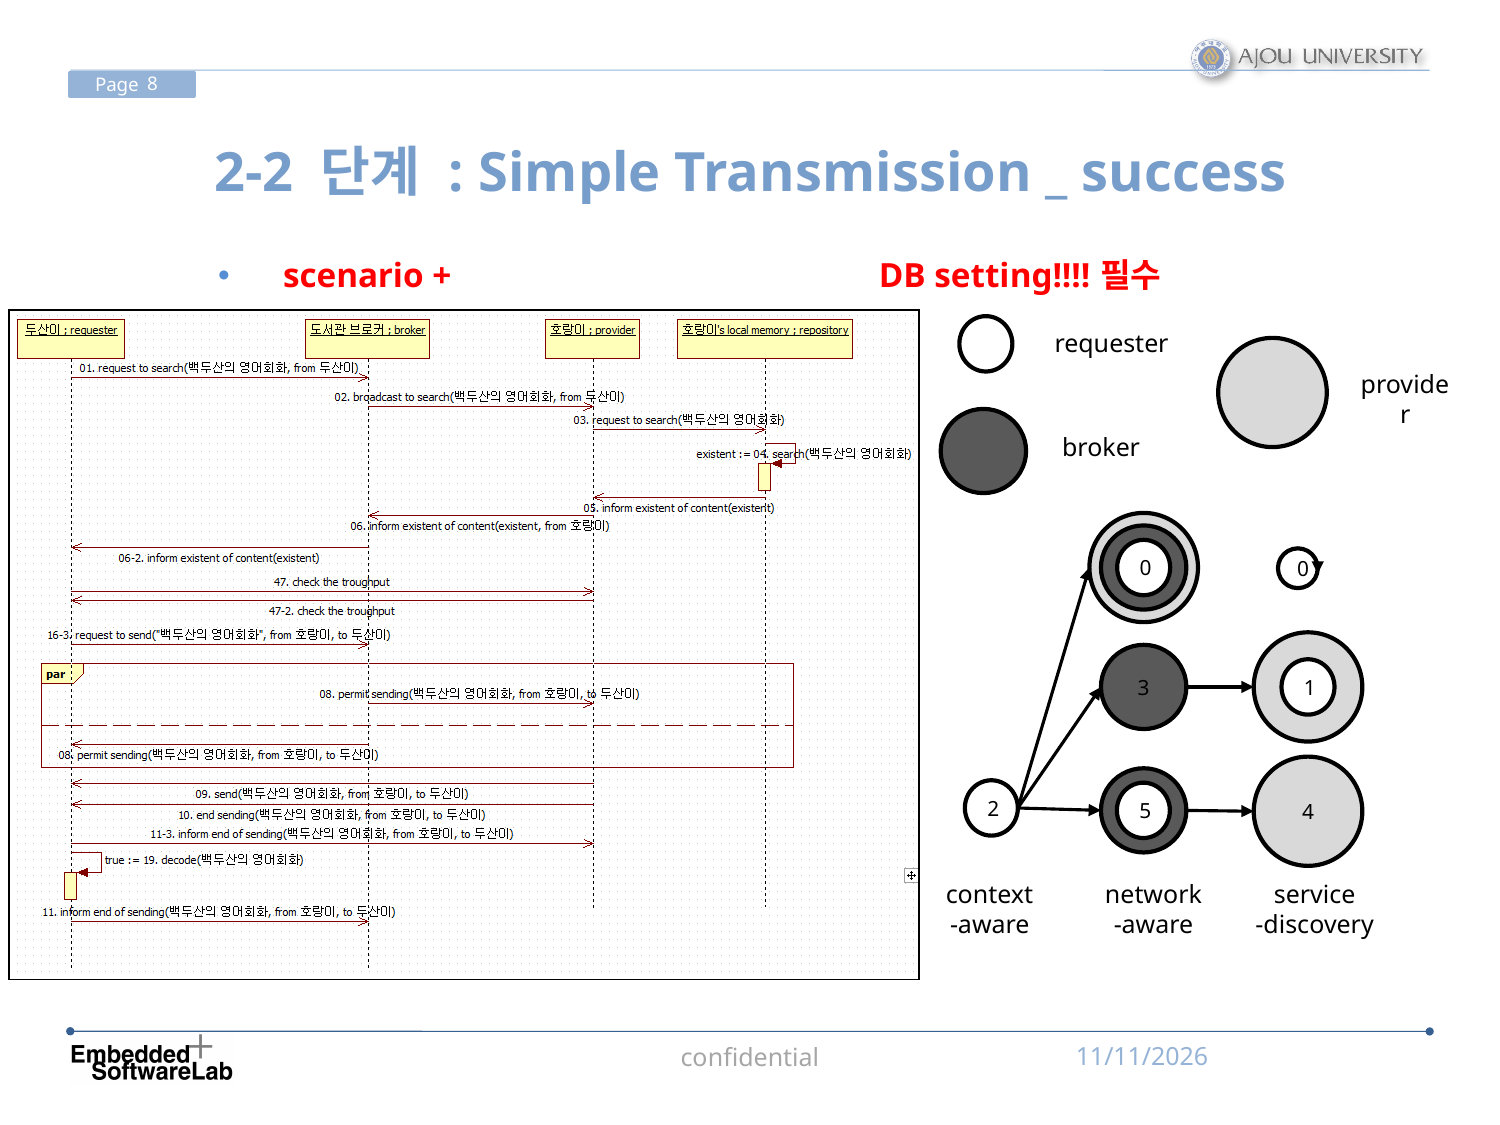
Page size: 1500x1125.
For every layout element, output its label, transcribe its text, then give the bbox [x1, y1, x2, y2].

title 2-2 단계 : Simple Transmission _ success [199, 133, 1430, 207]
text_box broker [1023, 424, 1179, 470]
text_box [1089, 512, 1199, 623]
text_box [938, 406, 1029, 496]
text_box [1277, 548, 1318, 589]
text_box context -aware [925, 871, 1054, 946]
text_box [1017, 567, 1090, 686]
picture [70, 1032, 235, 1086]
text_box [957, 314, 1015, 374]
text_box requester [1033, 319, 1189, 365]
text_box [1216, 335, 1329, 450]
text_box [1253, 632, 1363, 742]
text_box 4 [1251, 754, 1365, 868]
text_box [1017, 686, 1102, 807]
text_box provider [1341, 361, 1470, 436]
text_box network -aware [1089, 871, 1218, 946]
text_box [1100, 767, 1187, 853]
list scenario + DB setting!!!!필수 [203, 247, 1434, 998]
text_box 3 [1098, 642, 1189, 732]
text_box 2 [962, 778, 1018, 838]
picture [9, 310, 919, 980]
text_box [1017, 807, 1102, 811]
text_box service -discovery [1237, 871, 1393, 946]
